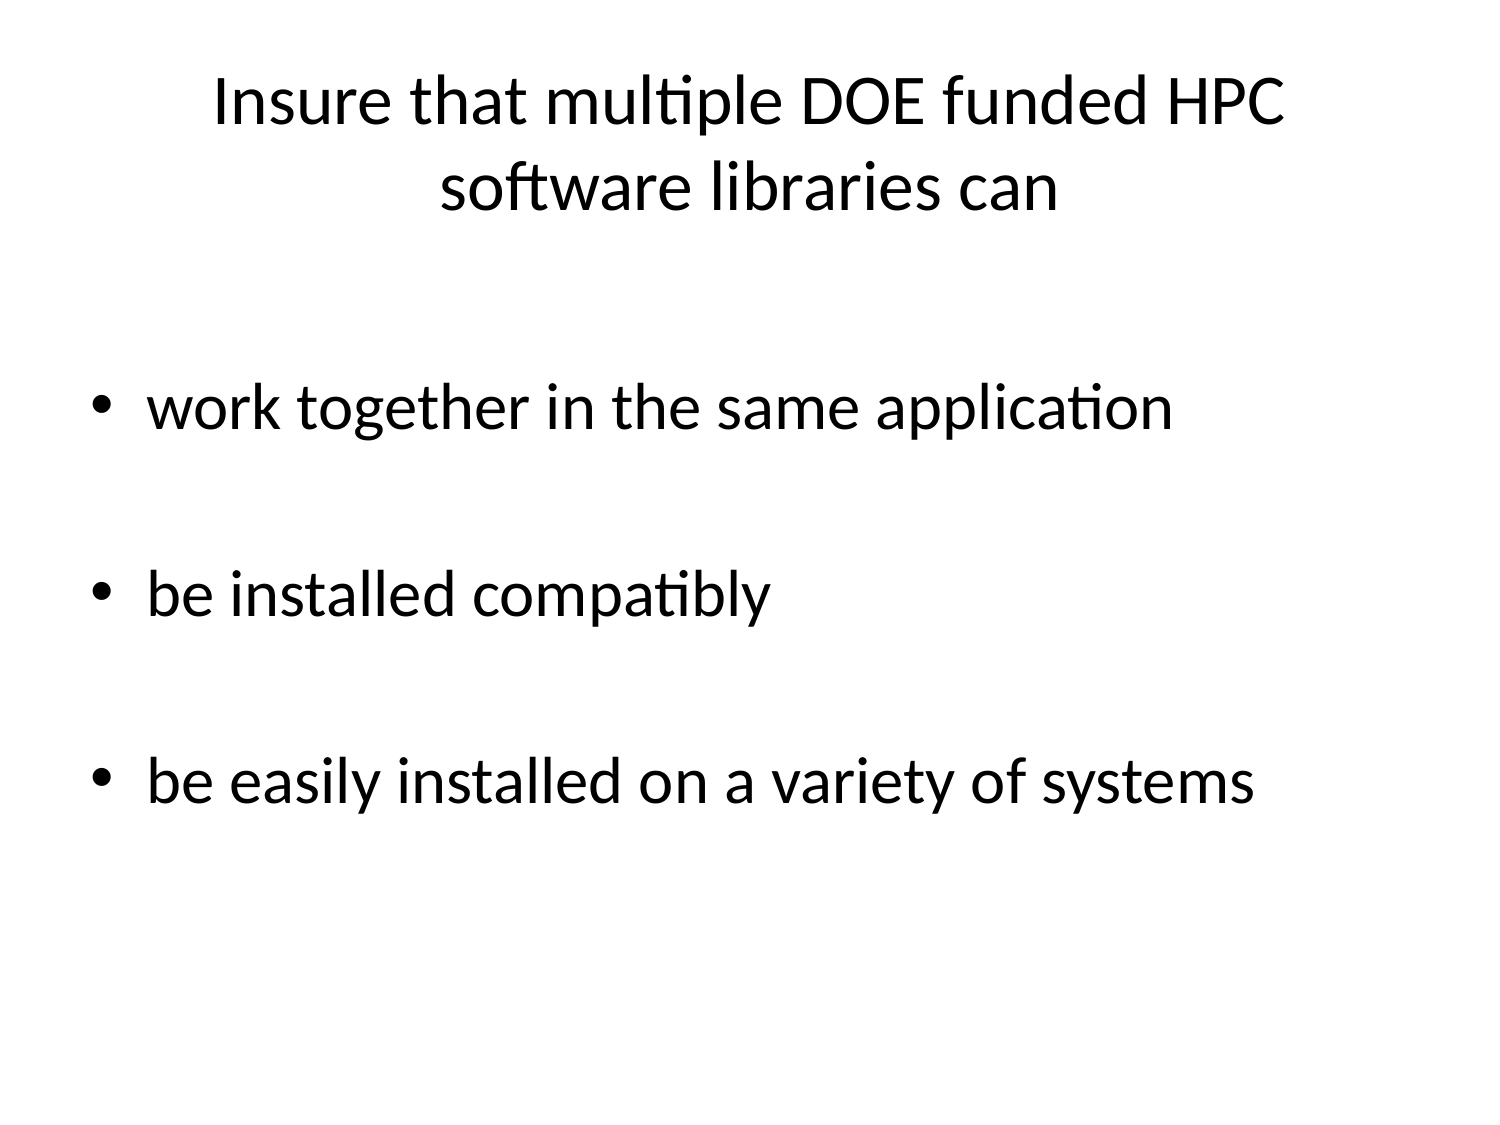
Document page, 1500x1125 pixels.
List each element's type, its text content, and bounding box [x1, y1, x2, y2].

title Insure that multiple DOE funded HPC software libraries can [75, 45, 1425, 233]
list work together in the same application be installed compatibly be easily installed on a variety of systems [75, 262, 1425, 1005]
